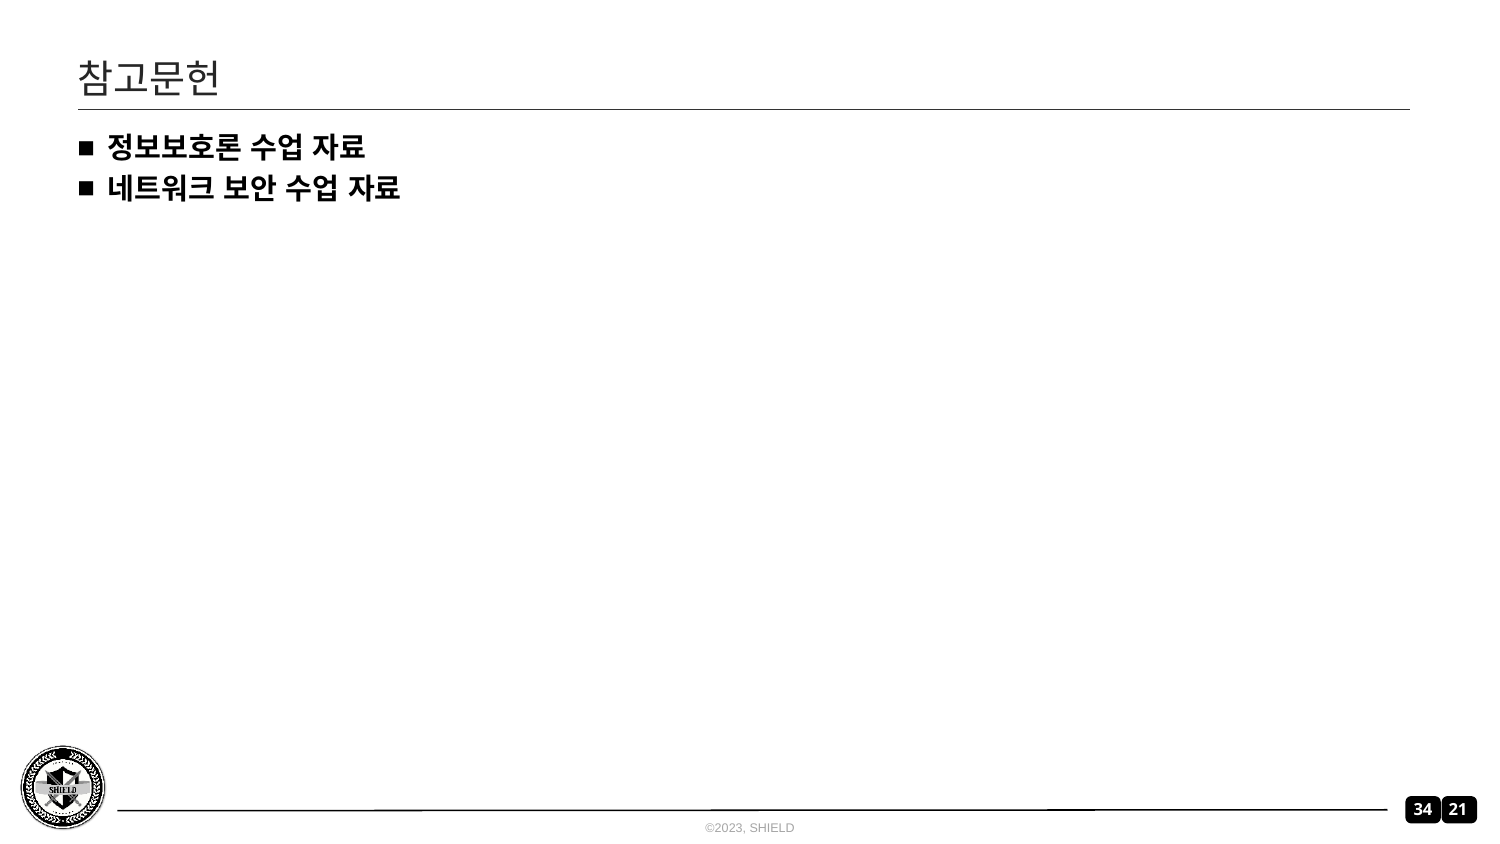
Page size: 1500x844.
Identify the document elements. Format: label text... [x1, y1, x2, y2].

picture [18, 743, 107, 831]
title 참고문헌 [62, 46, 1438, 110]
list 정보보호론 수업 자료 네트워크 보안 수업 자료 [62, 121, 1438, 760]
